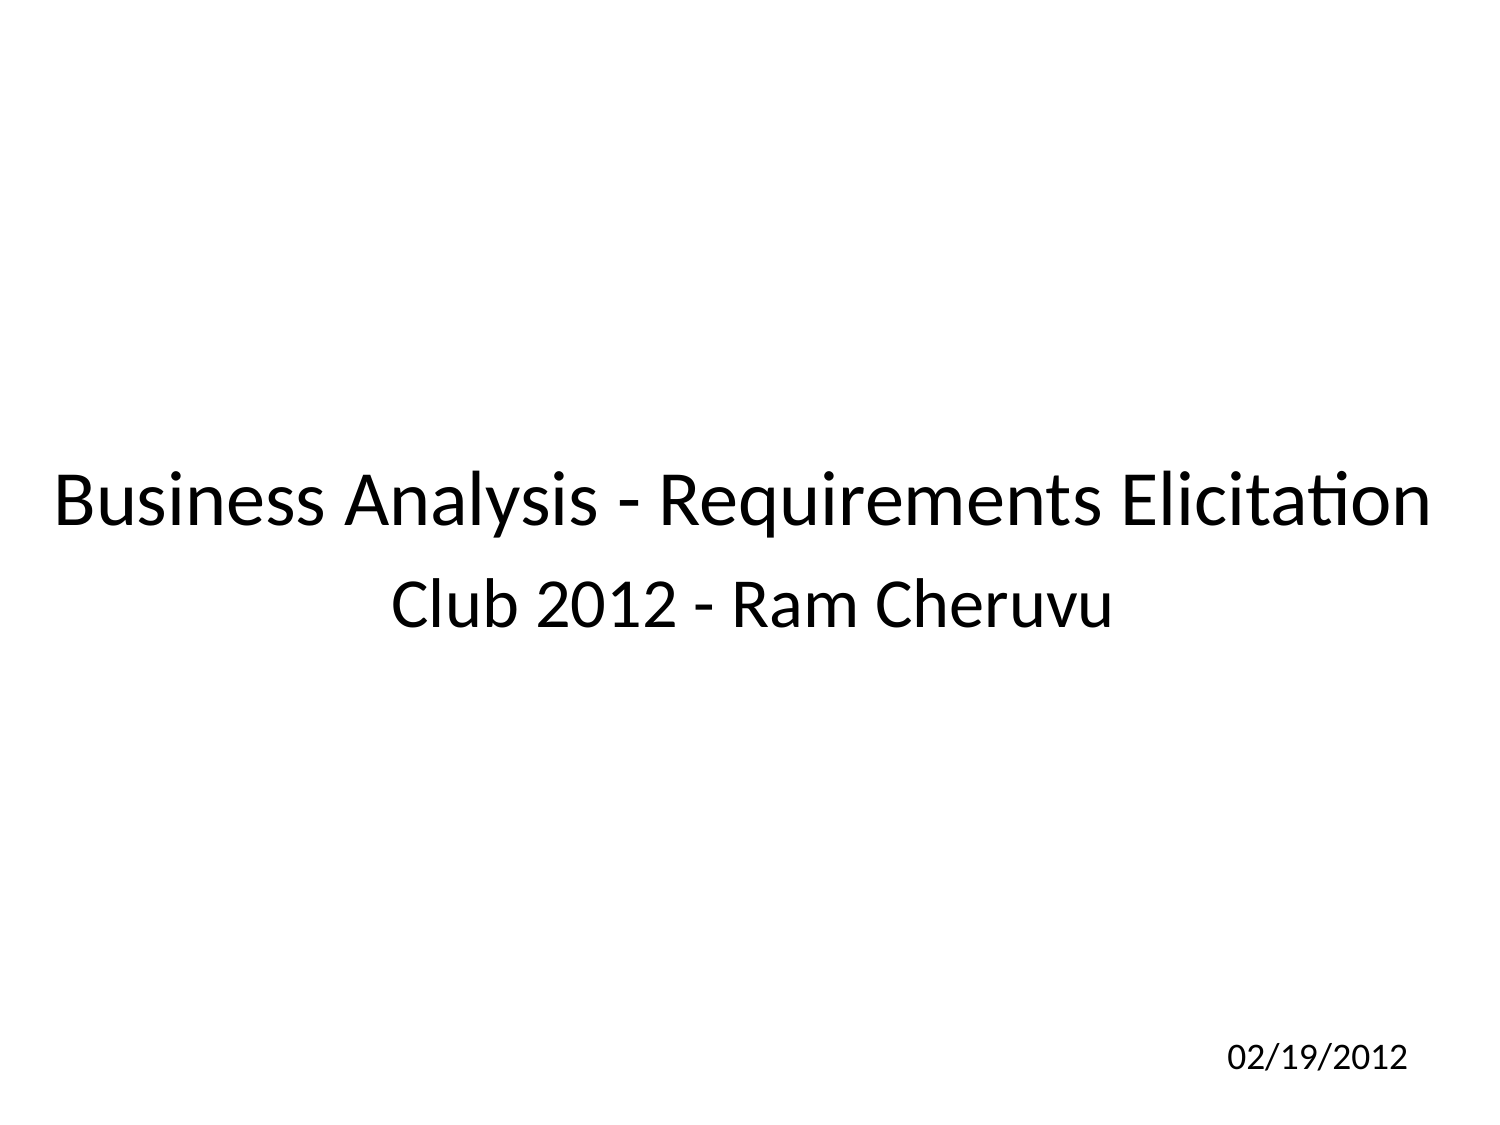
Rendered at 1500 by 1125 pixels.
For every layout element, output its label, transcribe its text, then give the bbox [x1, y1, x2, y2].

title Business Analysis - Requirements Elicitation Club 2012 - Ram Cheruvu [12, 399, 1475, 692]
text_box 02/19/2012 [1212, 1024, 1475, 1085]
